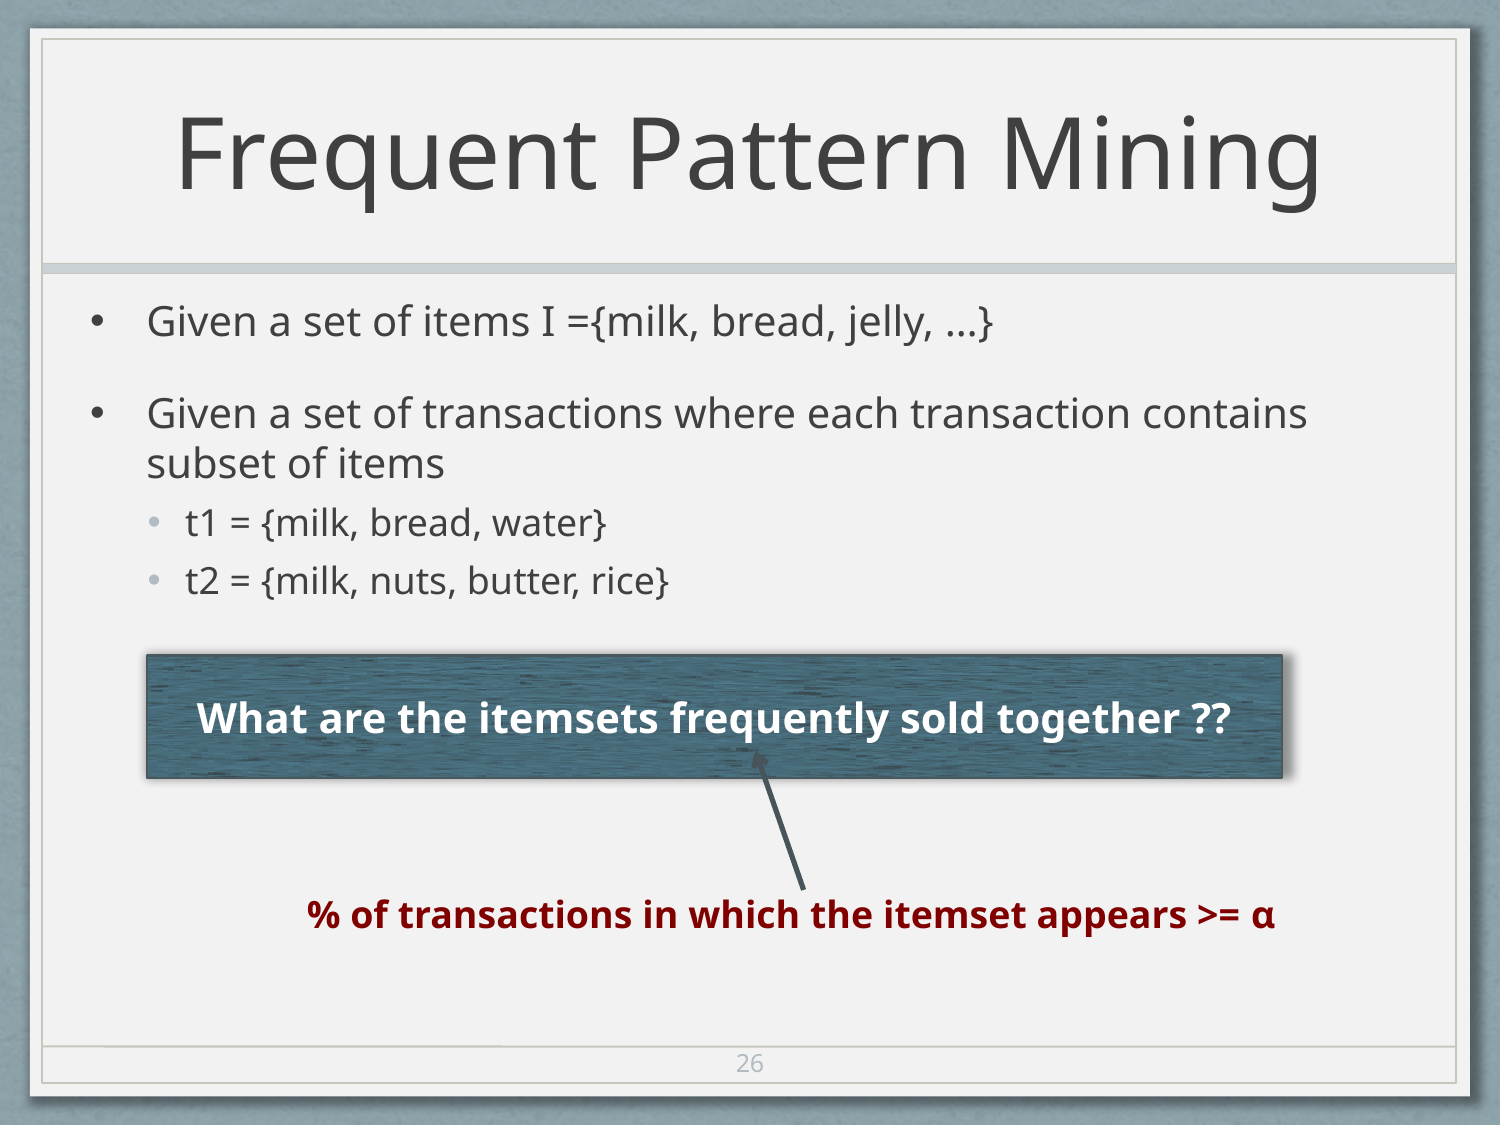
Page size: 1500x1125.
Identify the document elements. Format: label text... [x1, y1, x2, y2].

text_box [146, 654, 1283, 945]
list Given a set of items I ={milk, bread, jelly, …} Given a set of transactions where each transaction contains subset of items t1 = {milk, bread, water} t2 = {milk, nuts, butter, rice} [75, 287, 1425, 671]
title Frequent Pattern Mining [147, 40, 1353, 260]
slide_number 26 [687, 1042, 813, 1088]
